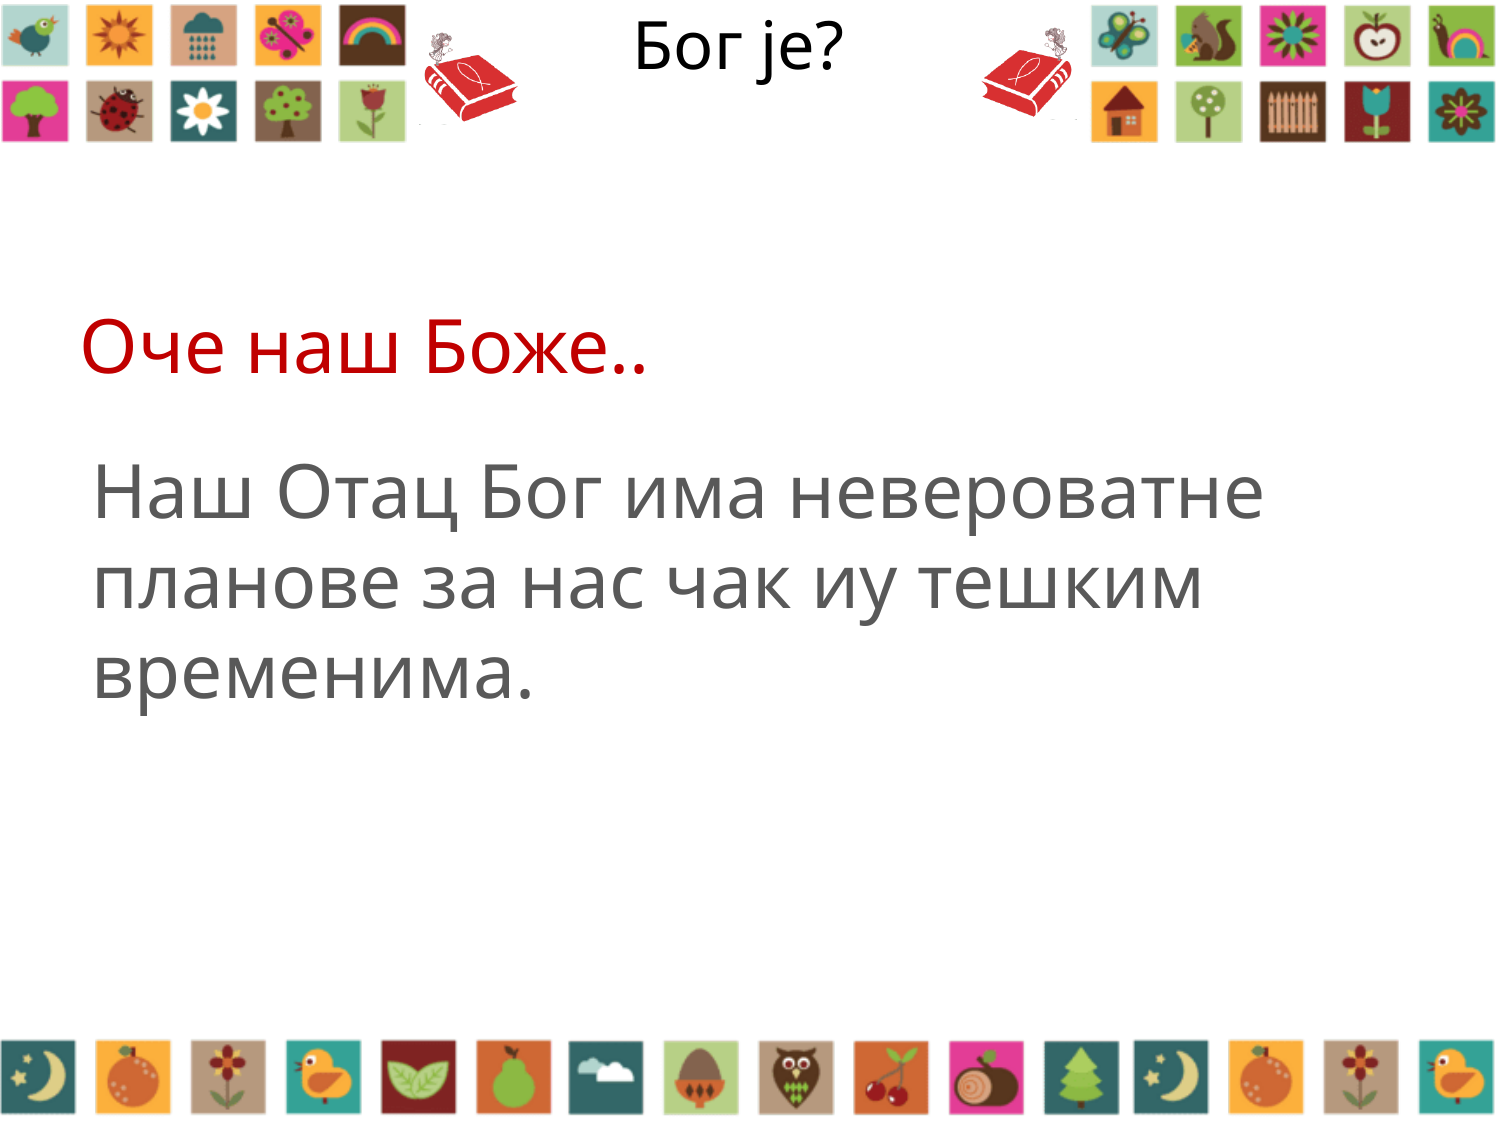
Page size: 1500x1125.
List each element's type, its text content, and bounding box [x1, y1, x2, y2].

text_box Бог је? [414, 0, 1080, 91]
picture [950, 3, 1500, 150]
picture [0, 3, 550, 150]
text_box Оче наш Боже.. [64, 290, 1412, 396]
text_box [0, 1028, 1500, 1118]
text_box Наш Отац Бог има невероватне планове за нас чак иу тешким временима. [76, 436, 1424, 722]
